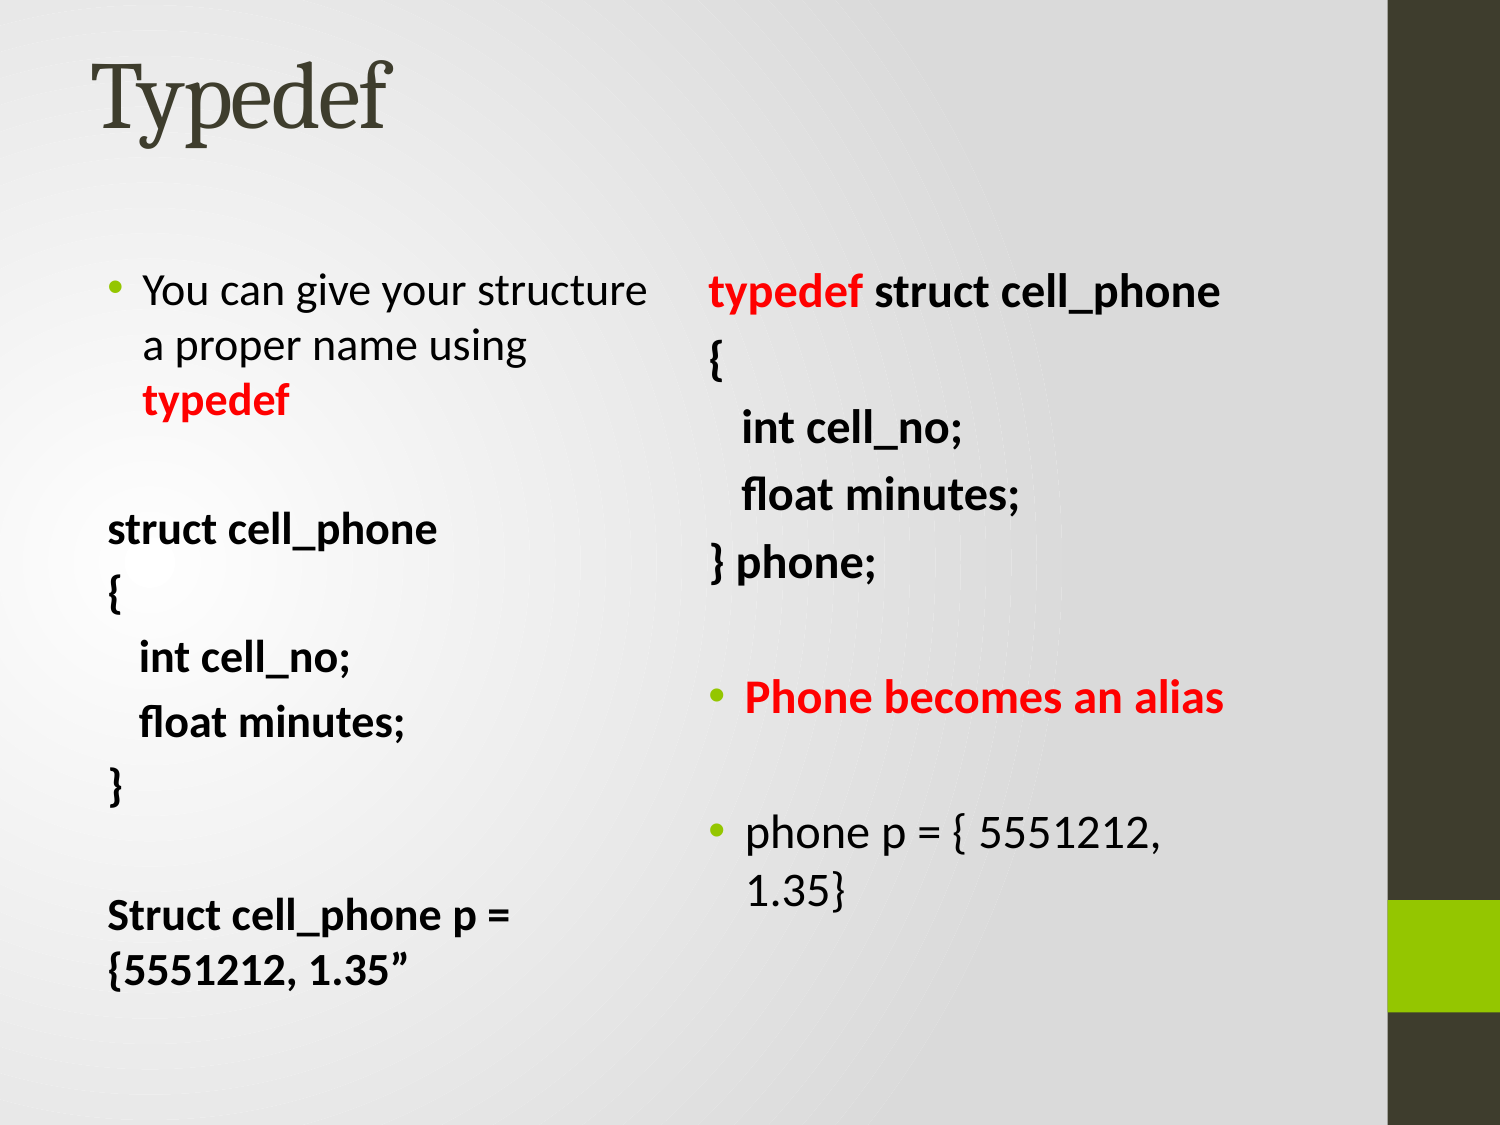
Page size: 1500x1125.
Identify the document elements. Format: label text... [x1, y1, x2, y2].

title Typedef [75, 45, 1325, 136]
list You can give your structure a proper name using typedef struct cell_phone { int cell_no; float minutes; } Struct cell_phone p = {5551212, 1.35” [75, 251, 675, 1005]
list typedef struct cell_phone { int cell_no; float minutes; } phone; Phone becomes an alias phone p = { 5551212, 1.35} [675, 251, 1275, 927]
